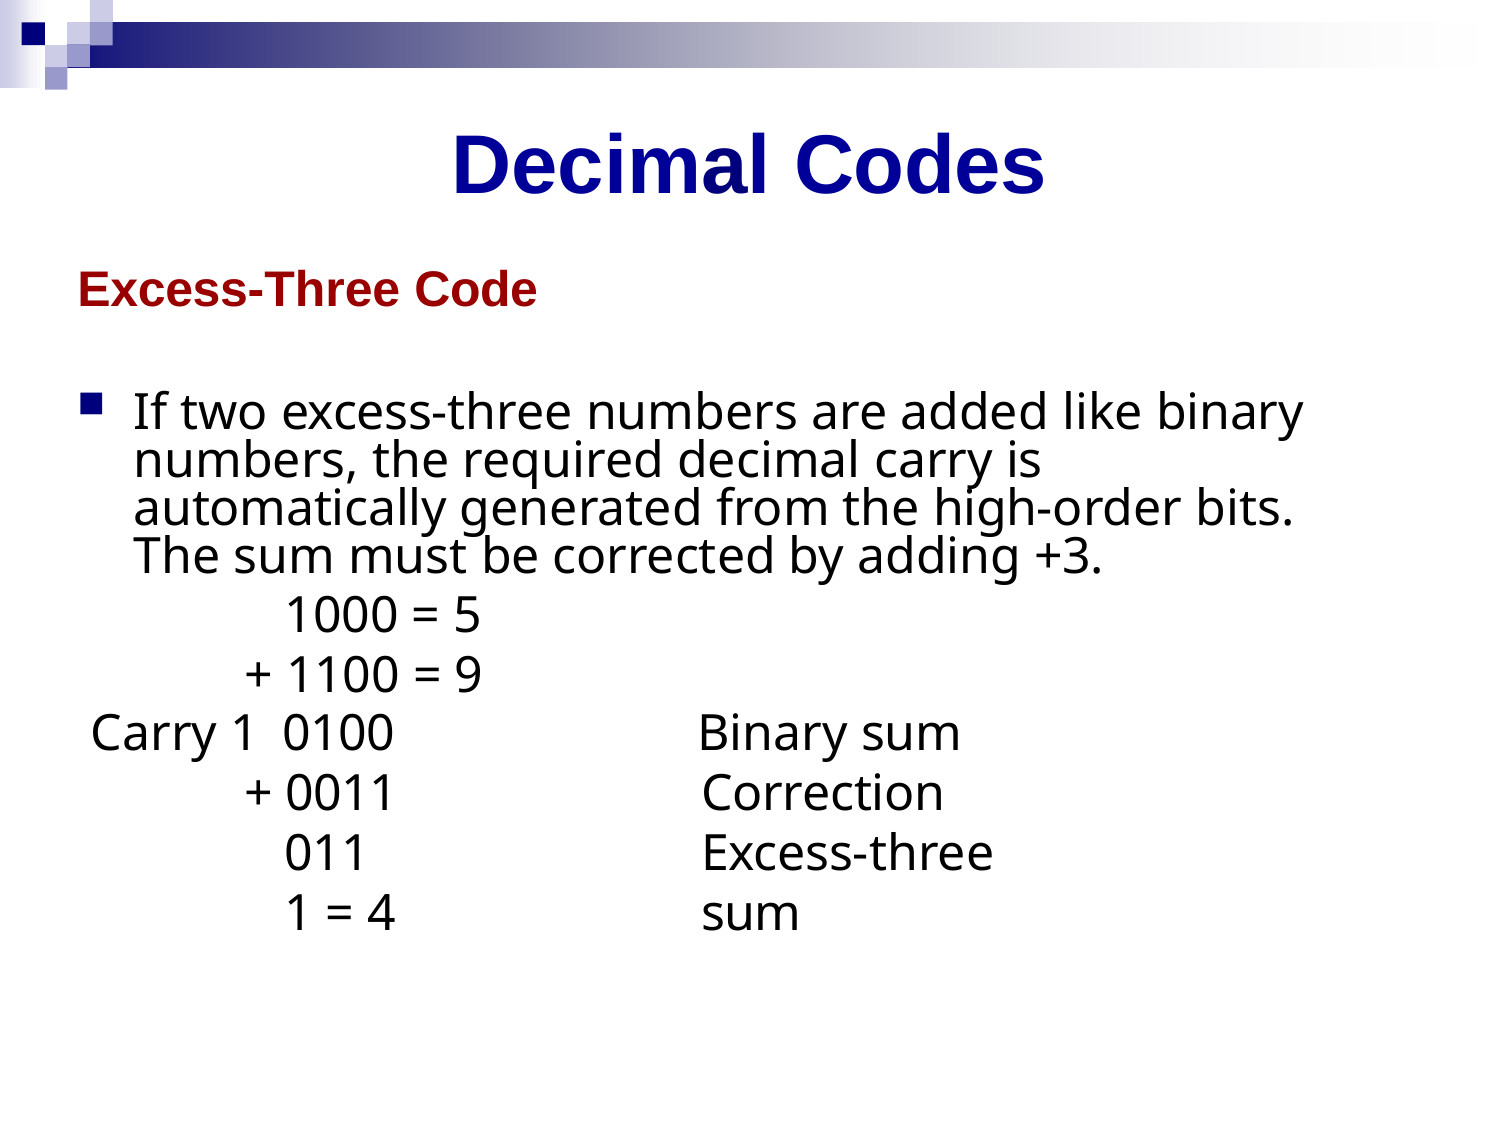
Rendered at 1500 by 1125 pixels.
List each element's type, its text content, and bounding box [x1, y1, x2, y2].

picture [90, 22, 1500, 68]
text_box Carry 1 0100 + 0011 0111 = 4 [88, 698, 483, 941]
text_box Excess-Three Code If two excess-three numbers are added like binary numbers, the required decimal carry is automatically generated from the high-order bits. The sum must be corrected by adding +3. 1000 = 5 + 1100 = 9 [75, 254, 1306, 703]
title Decimal Codes [118, 108, 1382, 299]
text_box Binary sum Correction Excess-three sum [695, 698, 1104, 941]
picture [0, 0, 47, 88]
